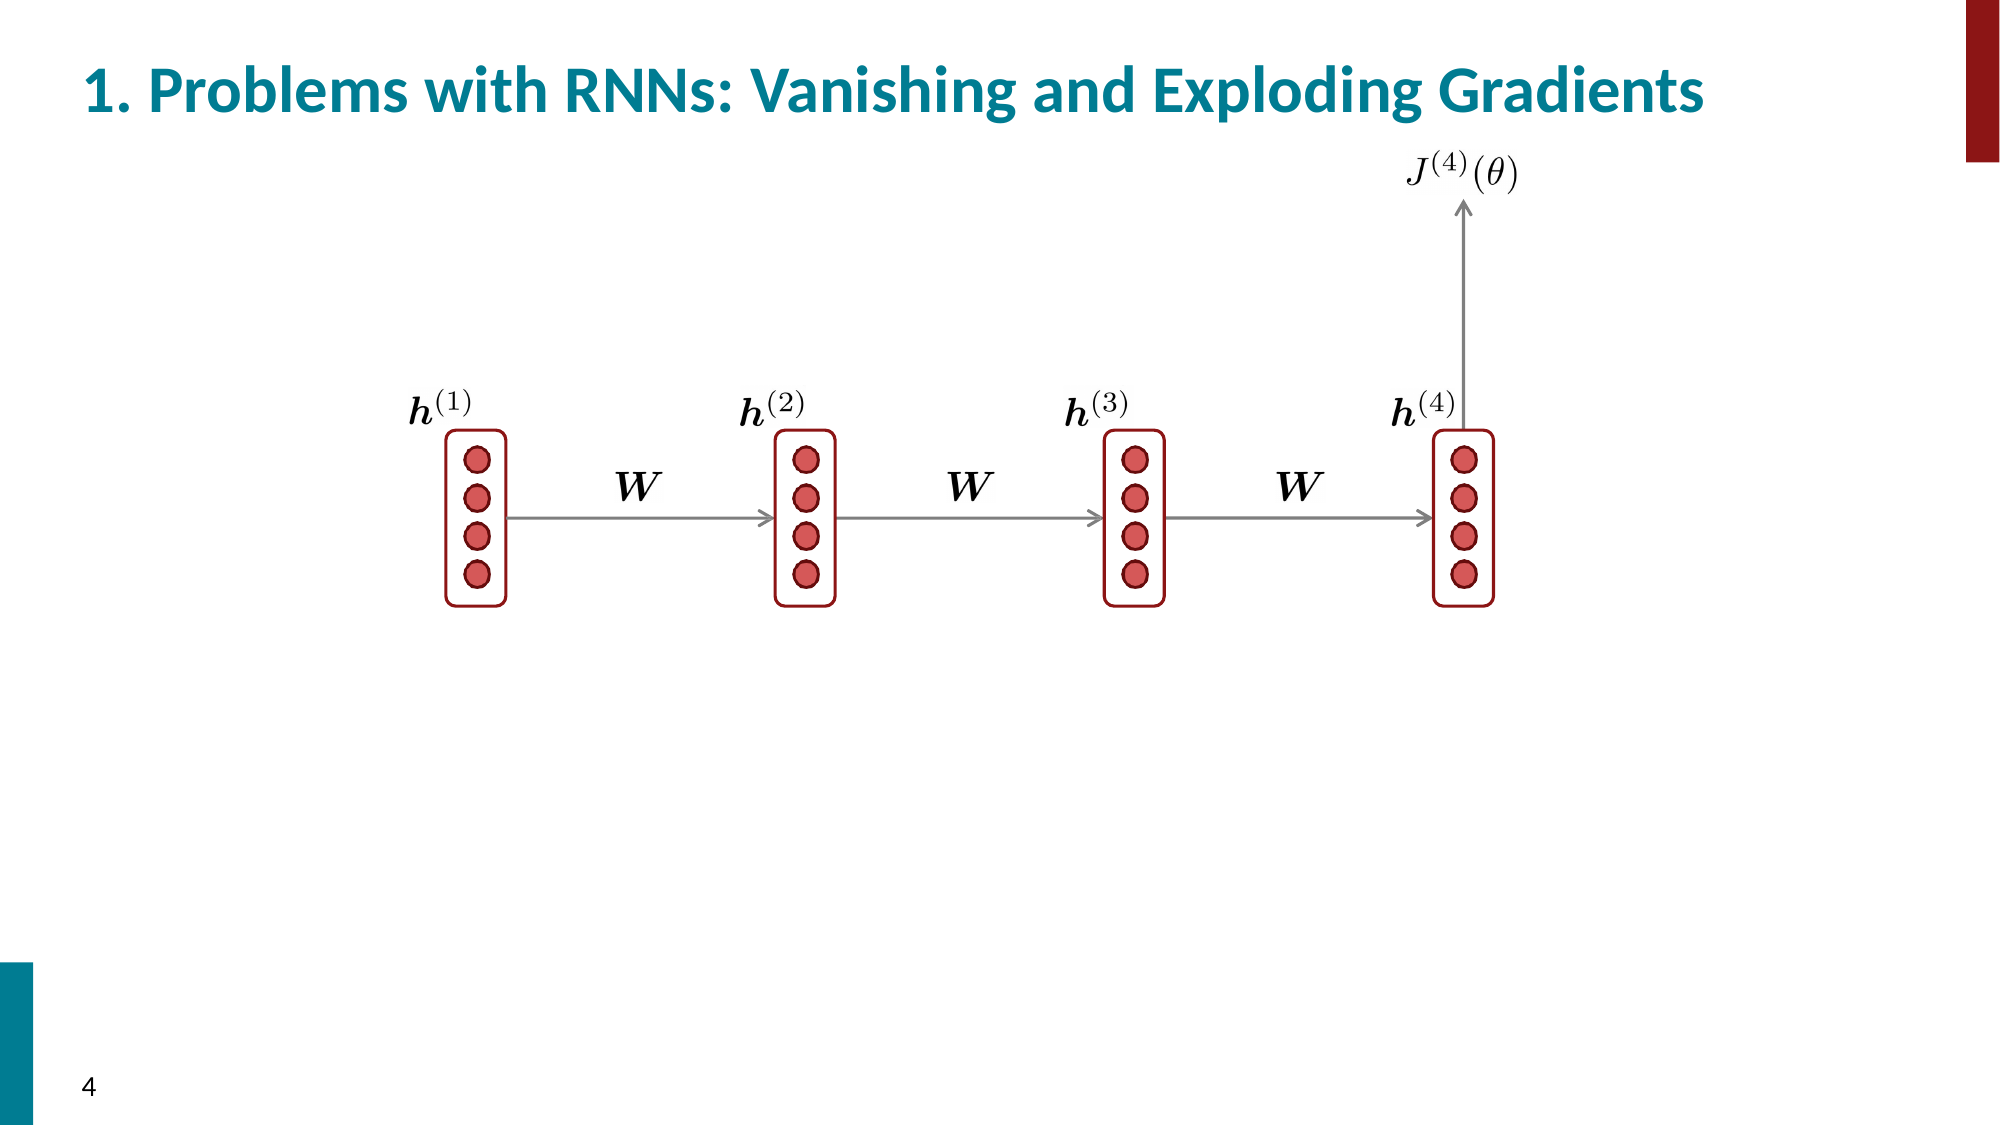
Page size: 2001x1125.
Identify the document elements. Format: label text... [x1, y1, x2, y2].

picture [408, 387, 444, 425]
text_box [444, 149, 1517, 608]
title 1. Problems with RNNs: Vanishing and Exploding Gradients [79, 43, 1713, 234]
slide_number 2 [50, 1054, 120, 1125]
